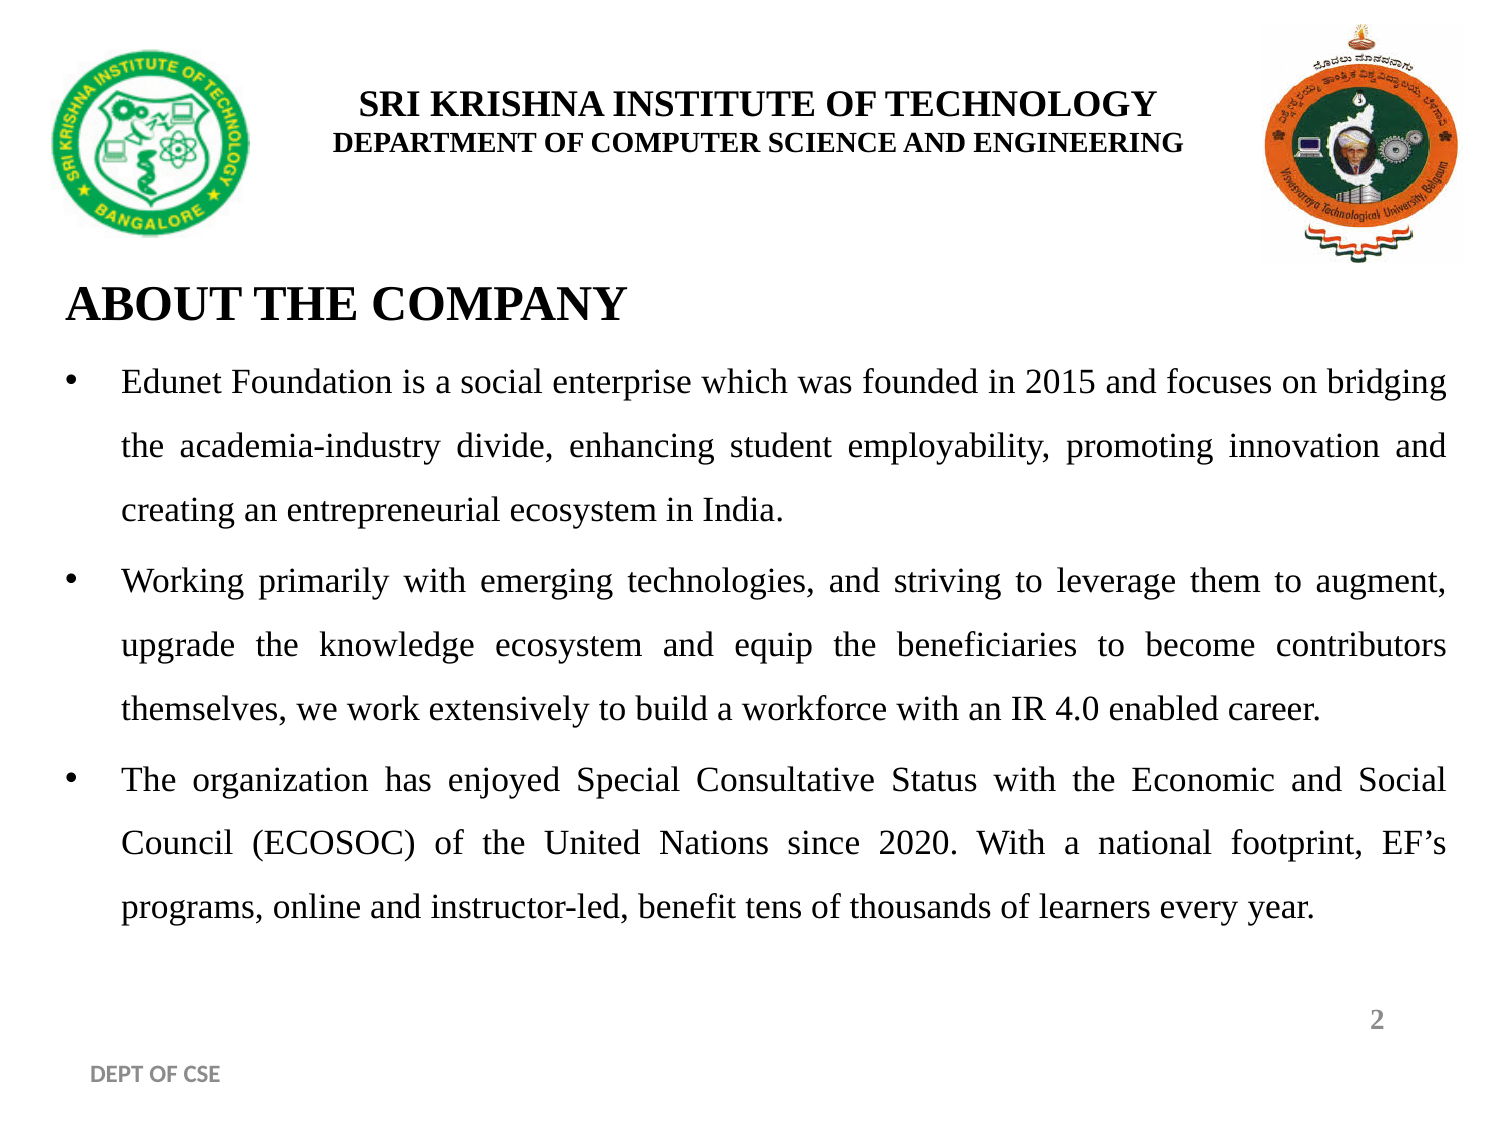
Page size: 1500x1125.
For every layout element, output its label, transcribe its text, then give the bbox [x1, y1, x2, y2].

title SRI KRISHNA INSTITUTE OF TECHNOLOGY DEPARTMENT OF COMPUTER SCIENCE AND ENGINEERING [275, 24, 1250, 213]
footer DEPT OF CSE [75, 1042, 250, 1103]
picture [49, 49, 251, 238]
slide_number 2 [1050, 987, 1400, 1048]
picture [1262, 24, 1463, 263]
list ABOUT THE COMPANY Edunet Foundation is a social enterprise which was founded in 2015 and focuses on bridging the academia-industry divide, enhancing student employability, promoting innovation and creating an entrepreneurial ecosystem in India. Working primarily with emerging technologies, and striving to leverage them to augment, upgrade the knowledge ecosystem and equip the beneficiaries to become contributors themselves, we work extensively to build a workforce with an IR 4.0 enabled career. The organization has enjoyed Special Consultative Status with the Economic and Social Council (ECOSOC) of the United Nations since 2020. With a national footprint, EF’s programs, online and instructor-led, benefit tens of thousands of learners every year. [50, 262, 1463, 1018]
